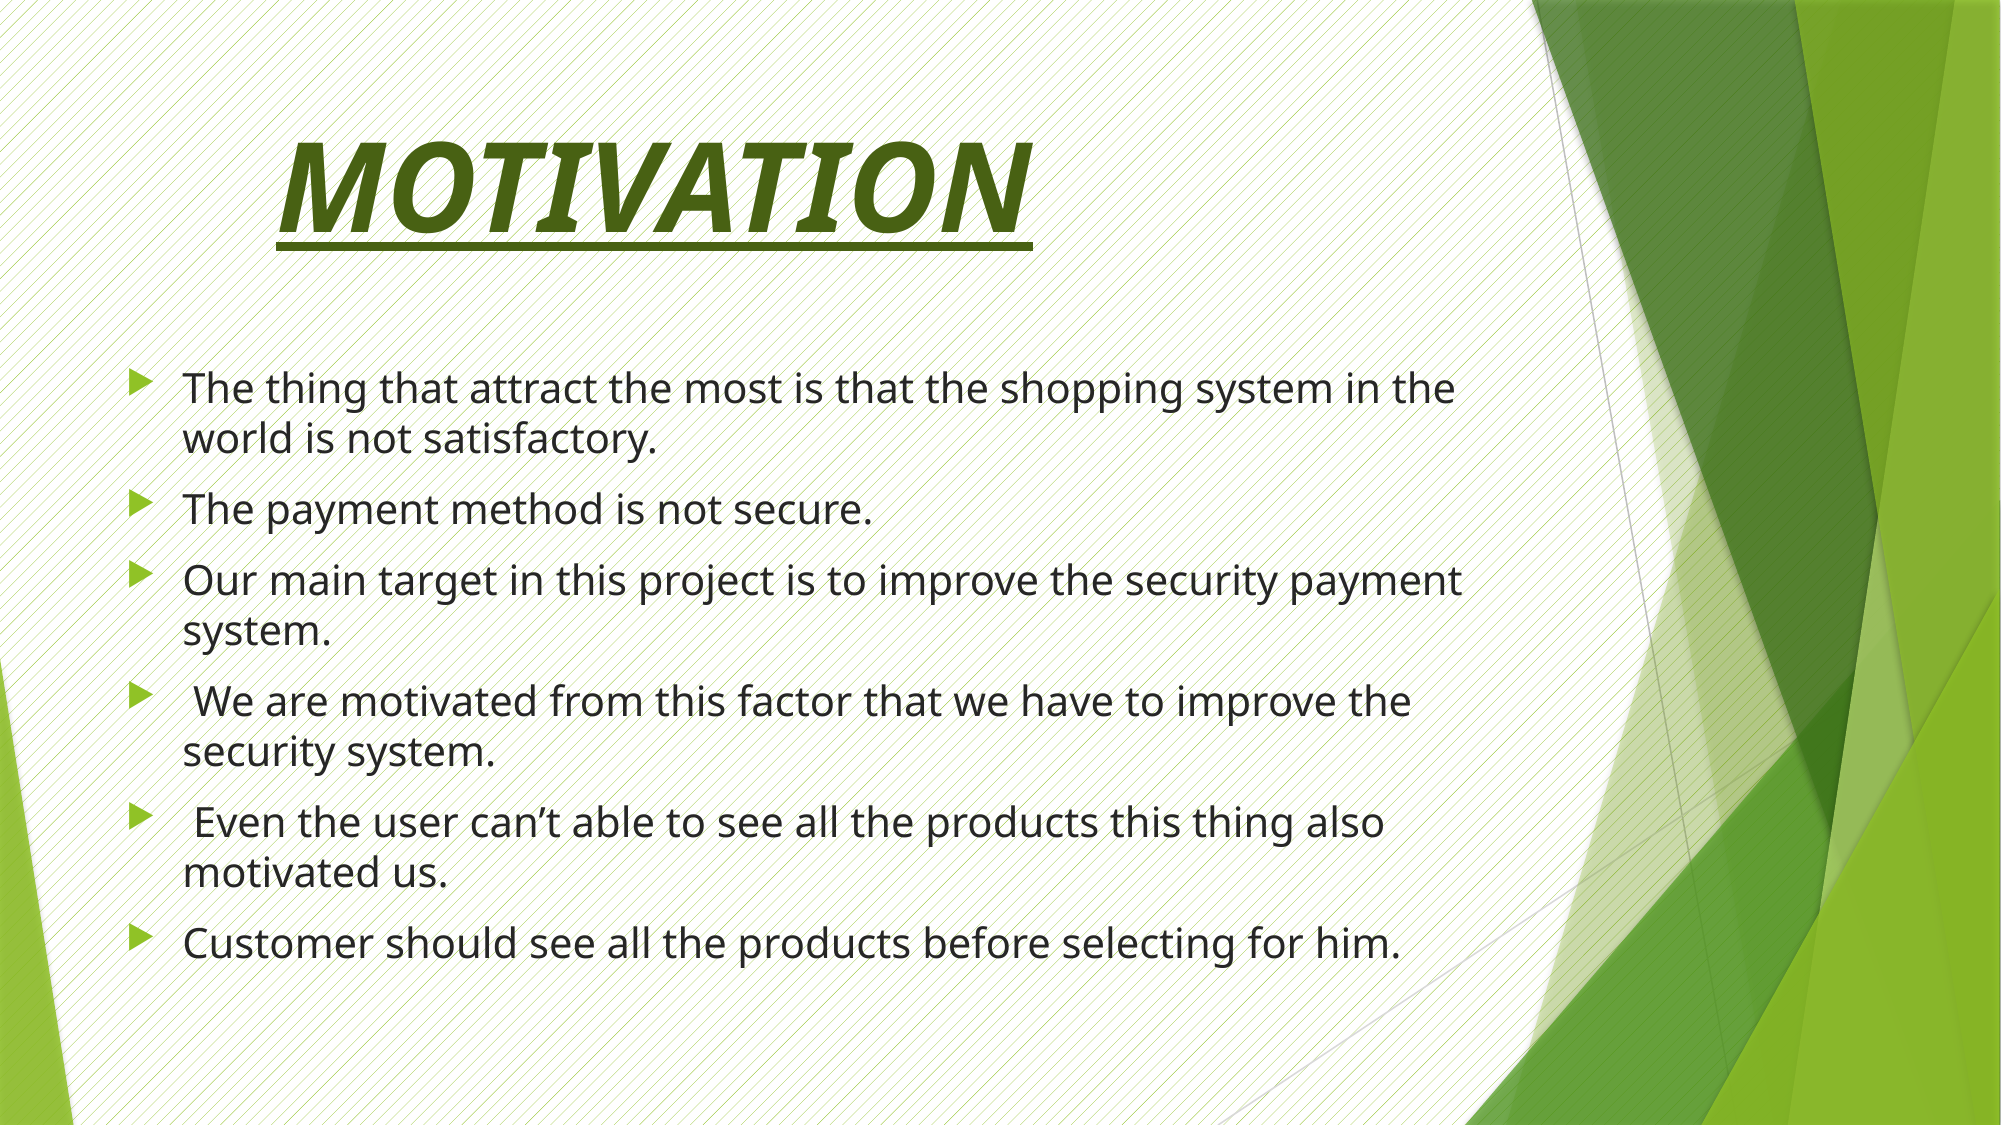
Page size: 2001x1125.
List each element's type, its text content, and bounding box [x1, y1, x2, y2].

list The thing that attract the most is that the shopping system in the world is not satisfactory. The payment method is not secure. Our main target in this project is to improve the security payment system. We are motivated from this factor that we have to improve the security system. Even the user can’t able to see all the products this thing also motivated us. Customer should see all the products before selecting for him. [111, 354, 1522, 992]
title MOTIVATION [111, 99, 1522, 317]
